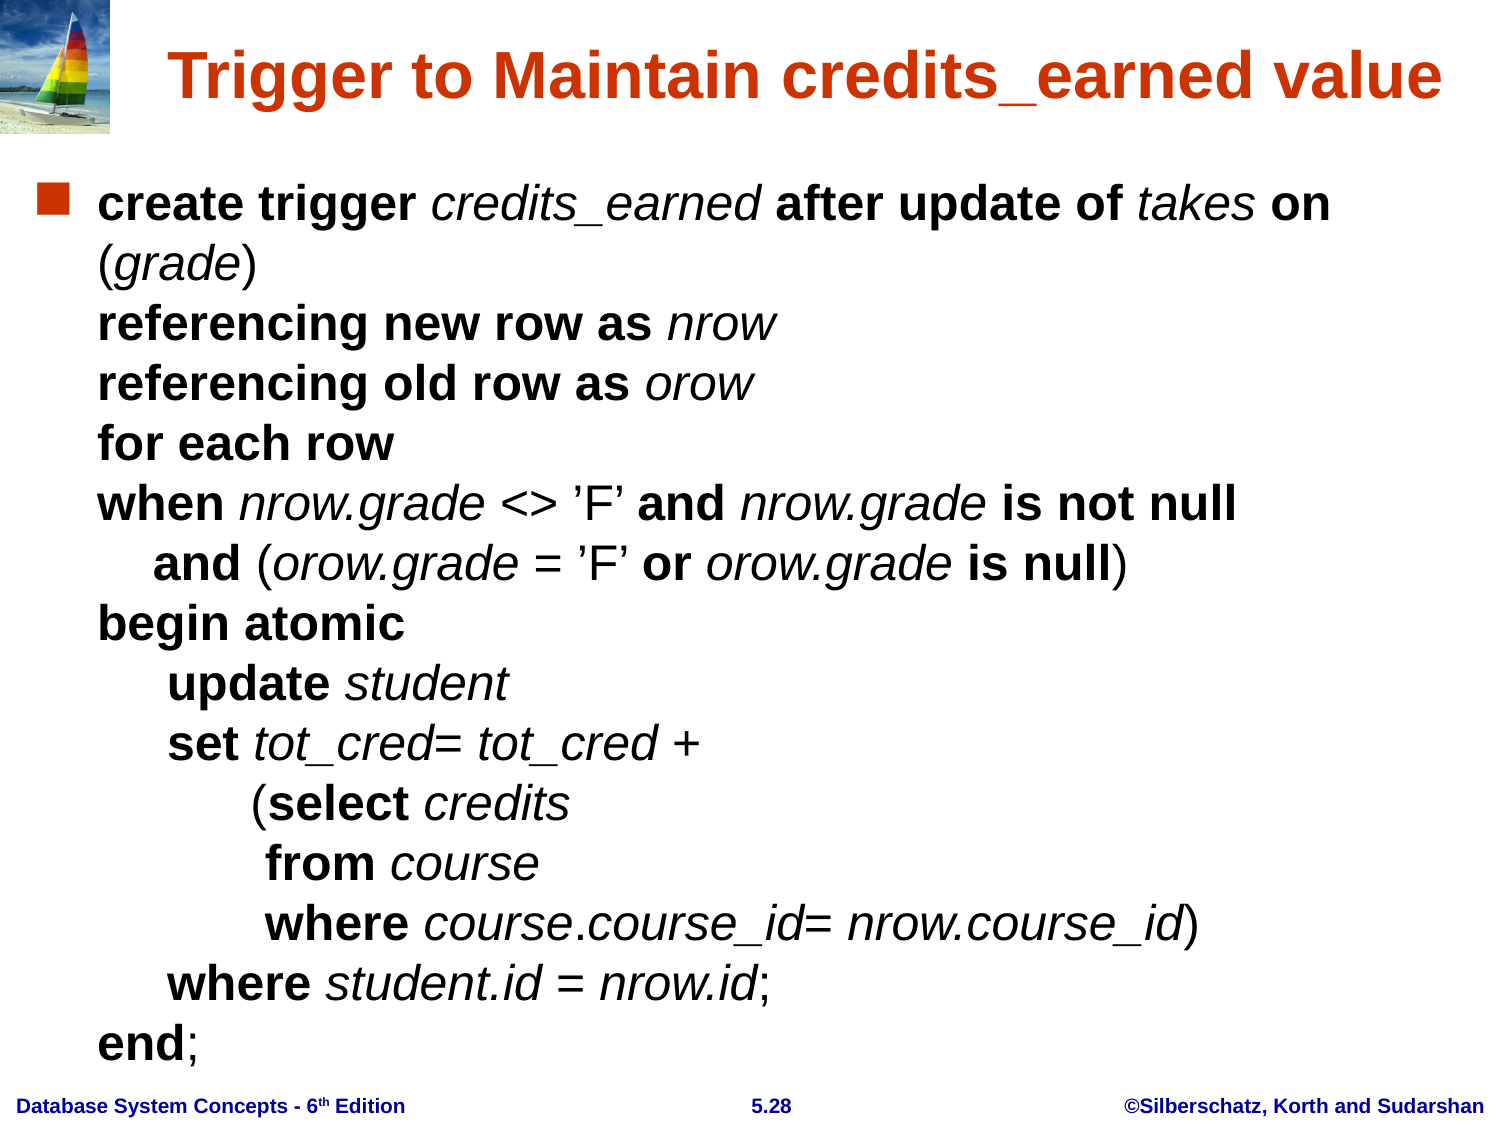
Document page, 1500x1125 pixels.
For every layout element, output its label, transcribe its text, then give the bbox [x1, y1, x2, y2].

list create trigger credits_earned after update of takes on (grade) referencing new row as nrow referencing old row as orow for each row when nrow.grade <> ’F’ and nrow.grade is not null and (orow.grade = ’F’ or orow.grade is null) begin atomic update student set tot_cred= tot_cred + (select credits from course where course.course_id= nrow.course_id) where student.id = nrow.id; end; [25, 162, 1469, 1083]
picture [0, 0, 110, 134]
title Trigger to Maintain credits_earned value [143, 18, 1469, 120]
